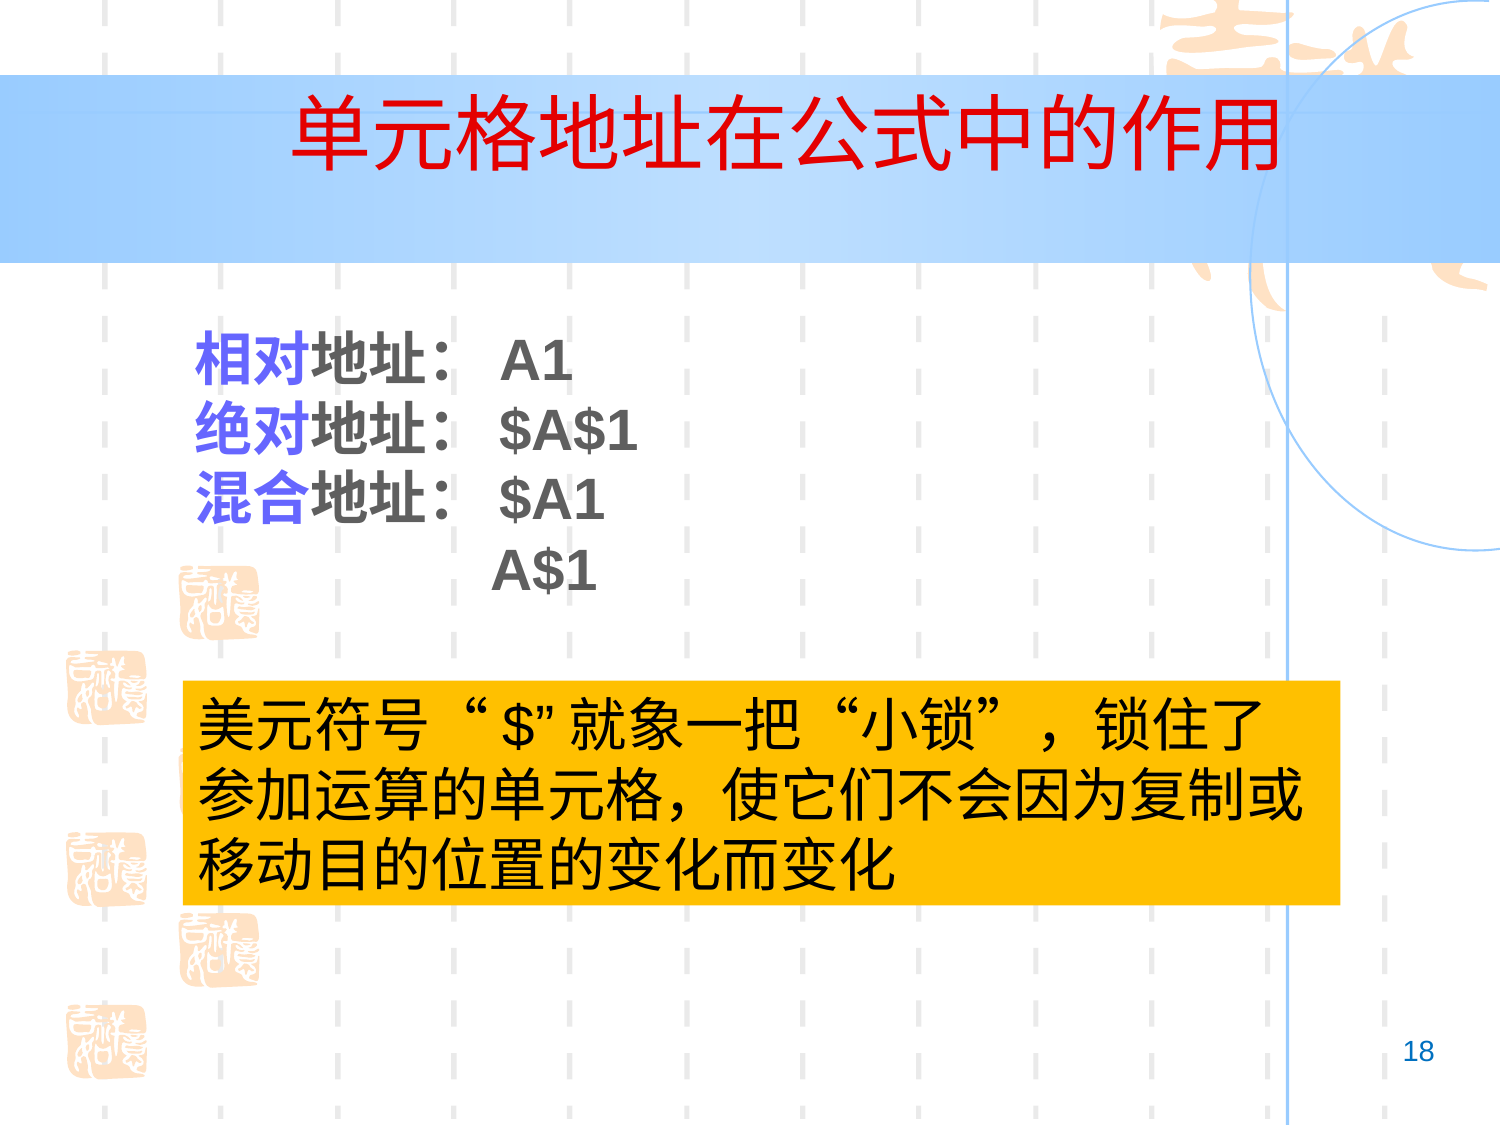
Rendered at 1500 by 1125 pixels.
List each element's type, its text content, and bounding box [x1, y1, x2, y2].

slide_number 18 [1074, 1024, 1450, 1103]
text_box 相对地址：A1 绝对地址：$A$1 混合地址：$A1 A$1 [179, 314, 654, 610]
text_box 美元符号“$”就象一把“小锁”，锁住了参加运算的单元格，使它们不会因为复制或移动目的位置的变化而变化 [182, 680, 1341, 906]
title 单元格地址在公式中的作用 [48, 37, 1450, 225]
